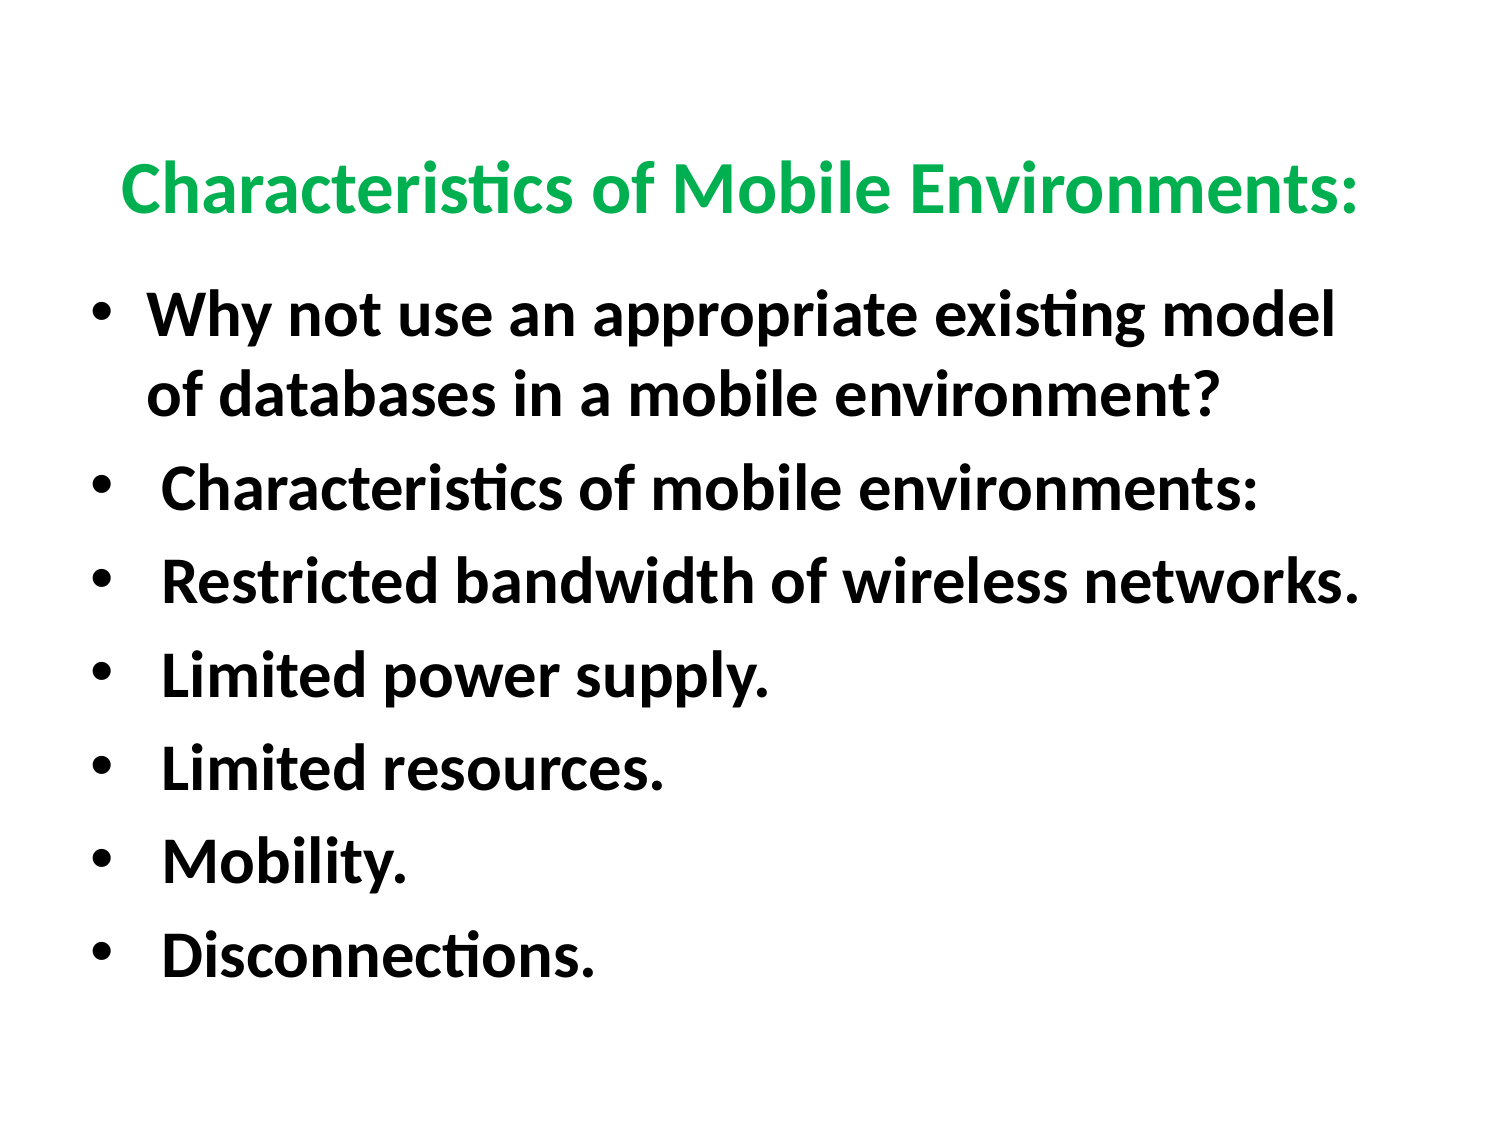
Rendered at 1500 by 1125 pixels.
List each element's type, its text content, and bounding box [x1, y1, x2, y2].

title Characteristics of Mobile Environments: [75, 45, 1425, 233]
list Why not use an appropriate existing model of databases in a mobile environment? Characteristics of mobile environments: Restricted bandwidth of wireless networks. Limited power supply. Limited resources. Mobility. Disconnections. [75, 262, 1425, 1005]
